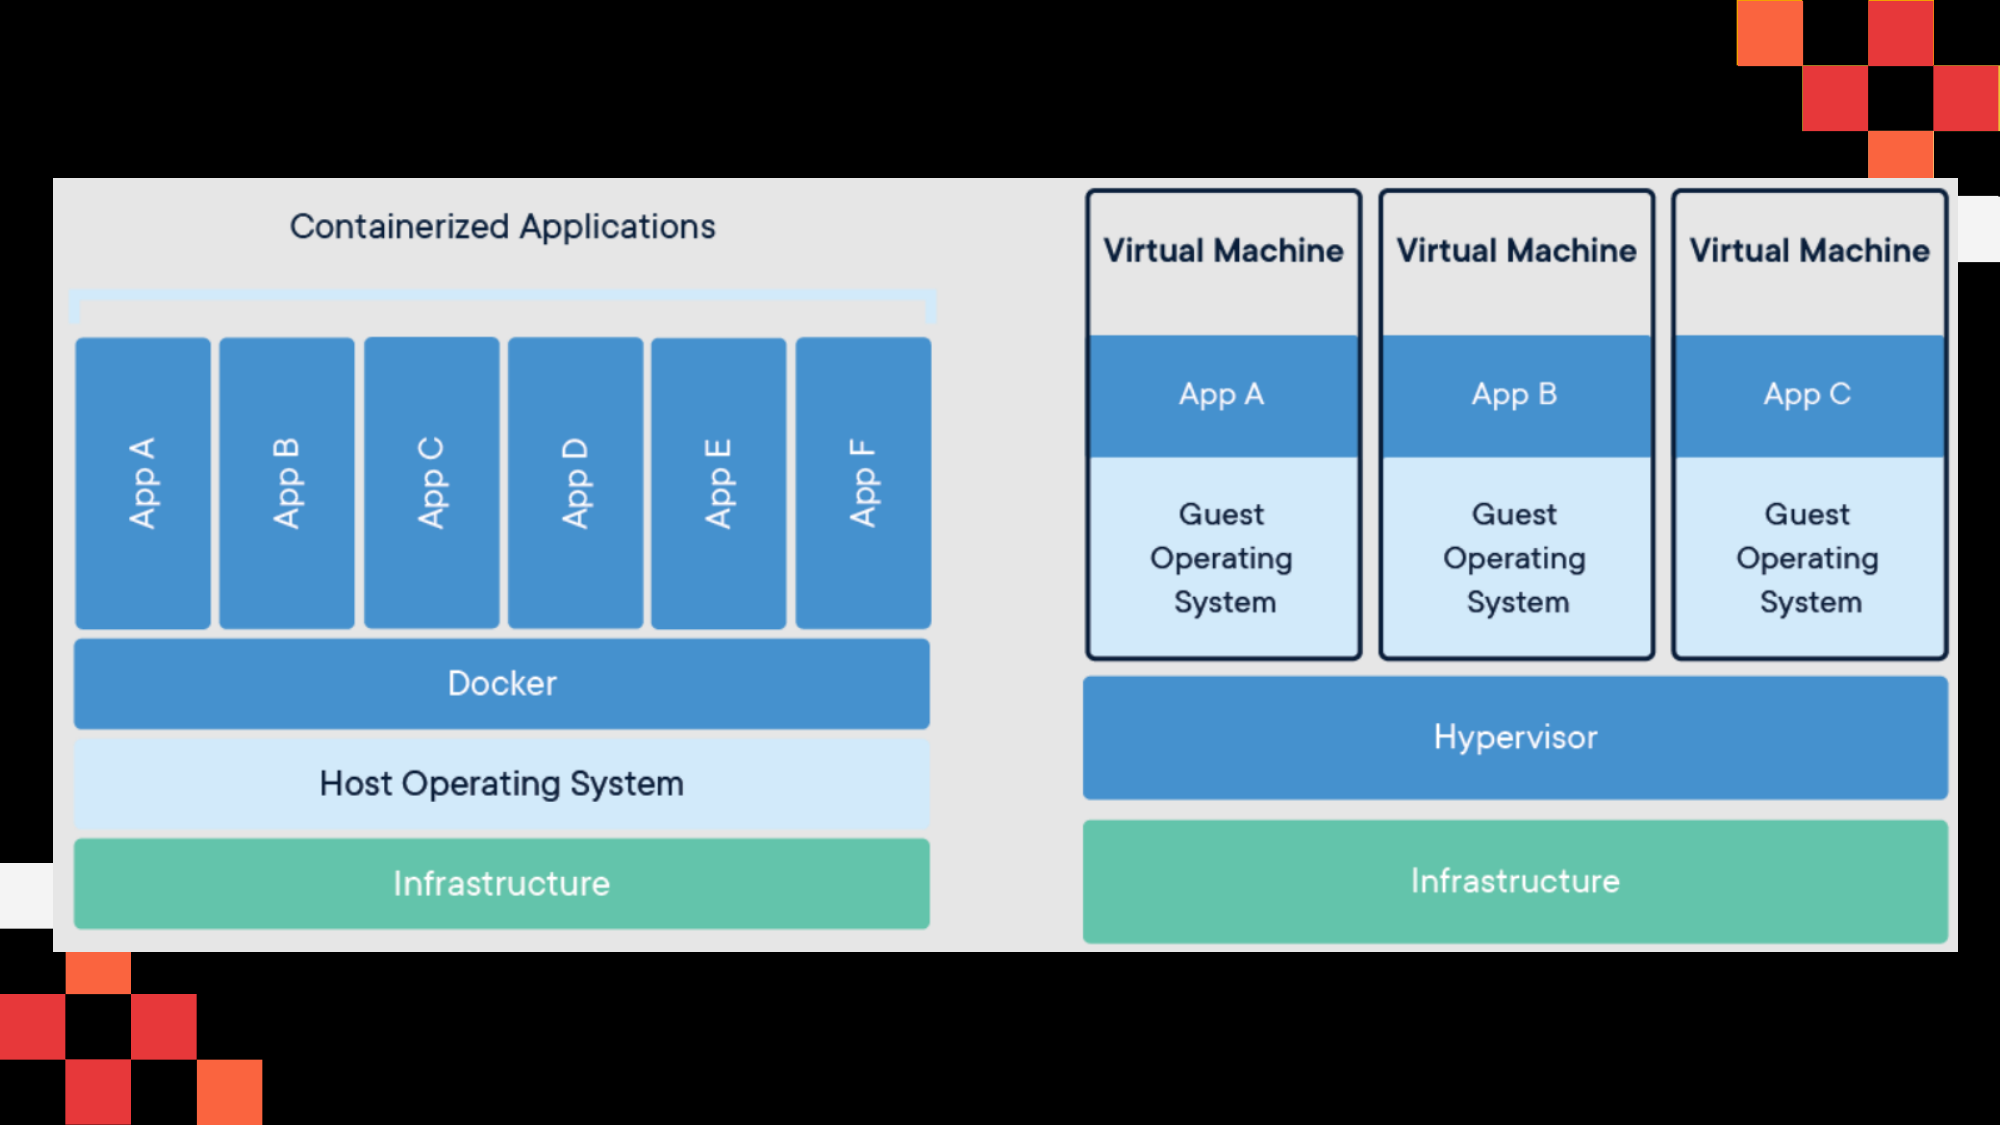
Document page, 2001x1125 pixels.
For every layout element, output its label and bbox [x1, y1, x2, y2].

picture [52, 177, 1959, 953]
text_box [0, 862, 263, 1125]
text_box [1736, 0, 2000, 263]
